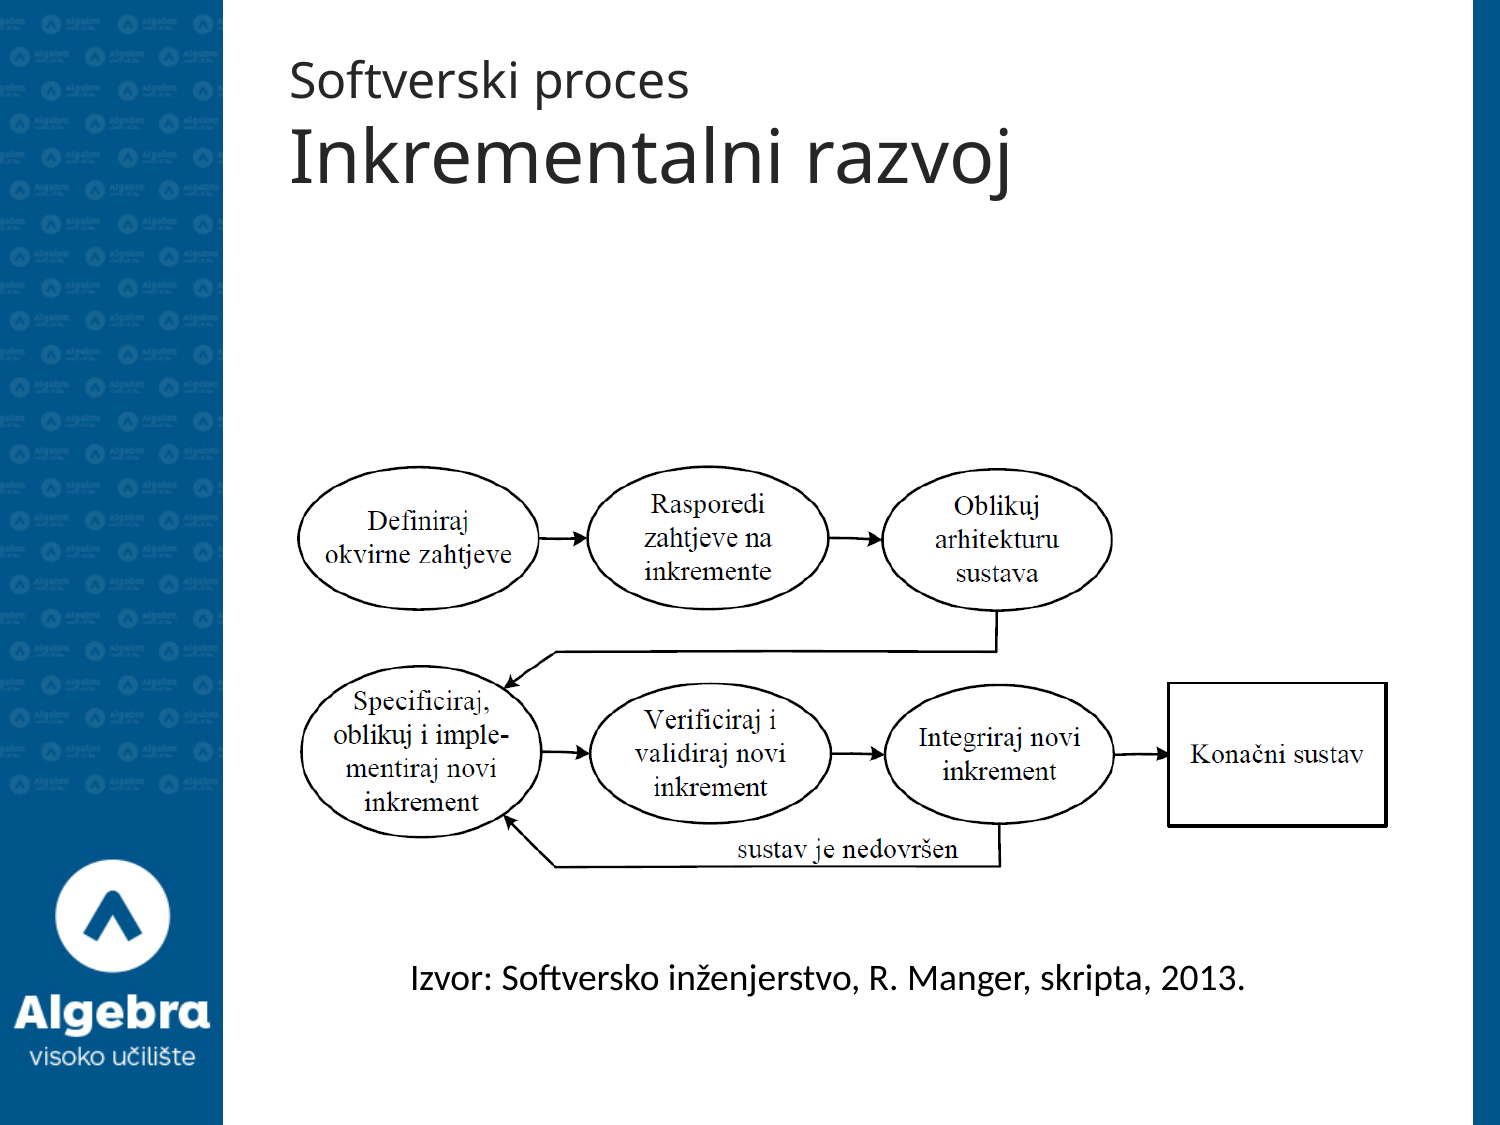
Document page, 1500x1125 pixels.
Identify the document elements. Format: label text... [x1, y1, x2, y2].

picture [1473, 0, 1500, 1125]
title Softverski proces Inkrementalni razvoj [274, 44, 1422, 204]
picture [0, 0, 223, 1125]
text_box Izvor: Softversko inženjerstvo, R. Manger, skripta, 2013. [395, 945, 1300, 1006]
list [273, 440, 1422, 896]
